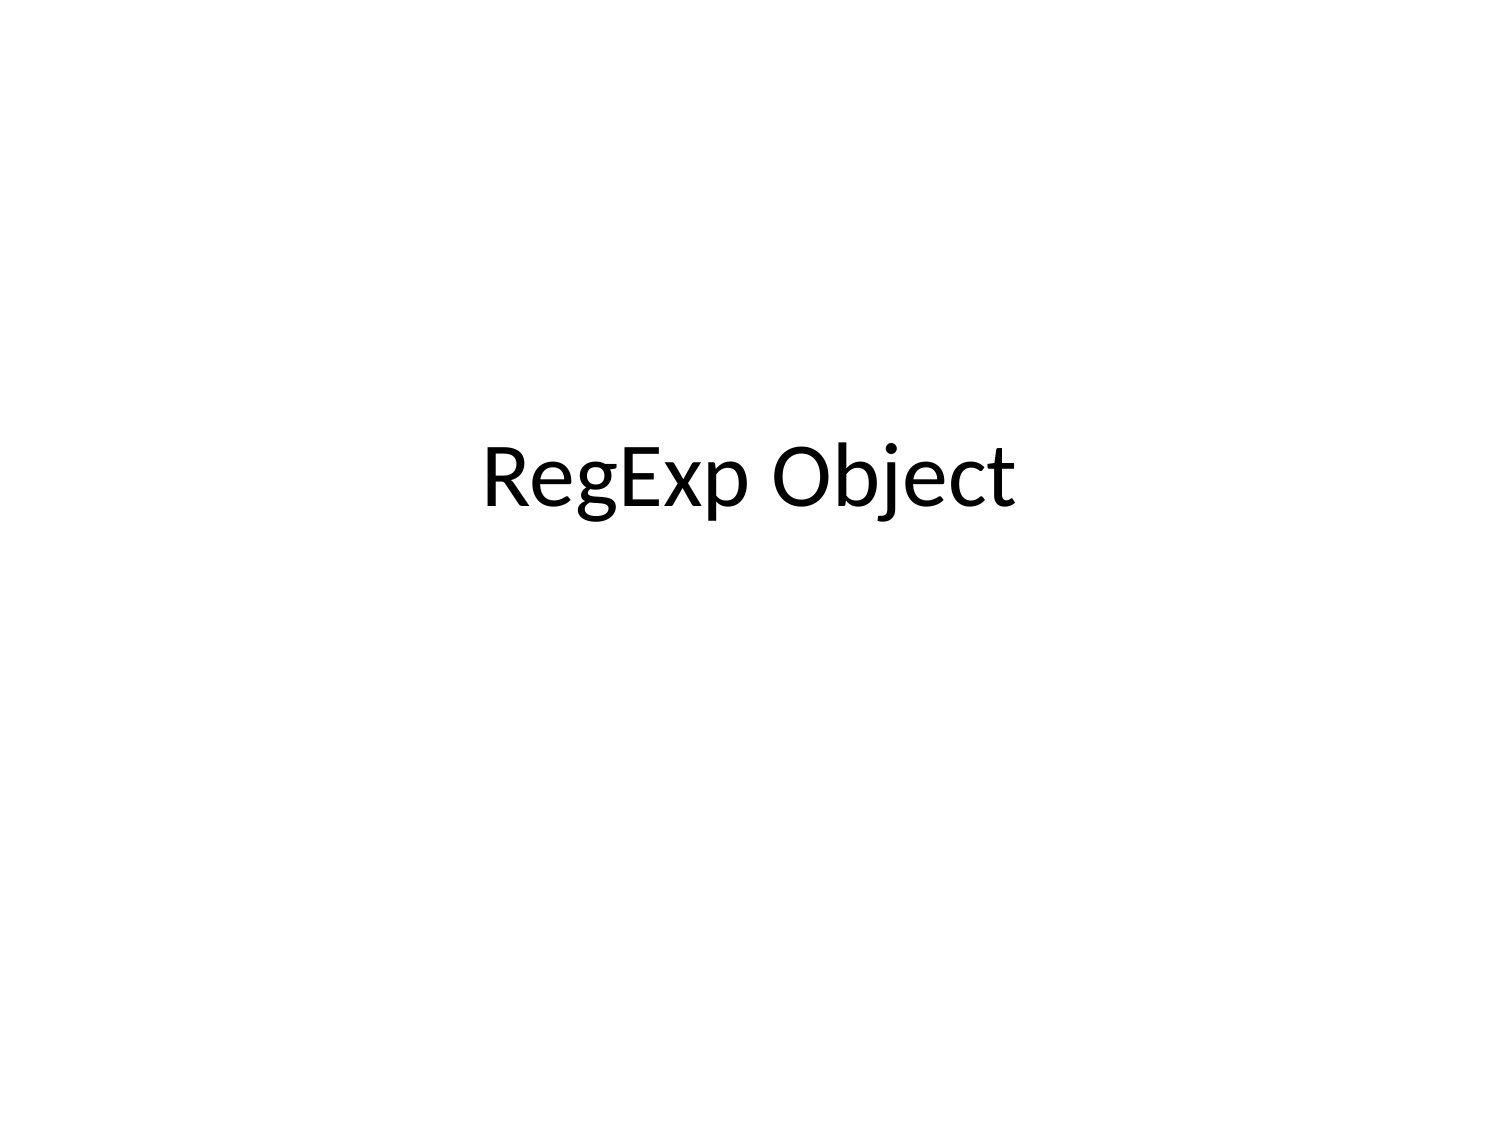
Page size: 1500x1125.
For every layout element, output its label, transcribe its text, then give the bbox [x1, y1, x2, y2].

title RegExp Object [112, 349, 1388, 591]
